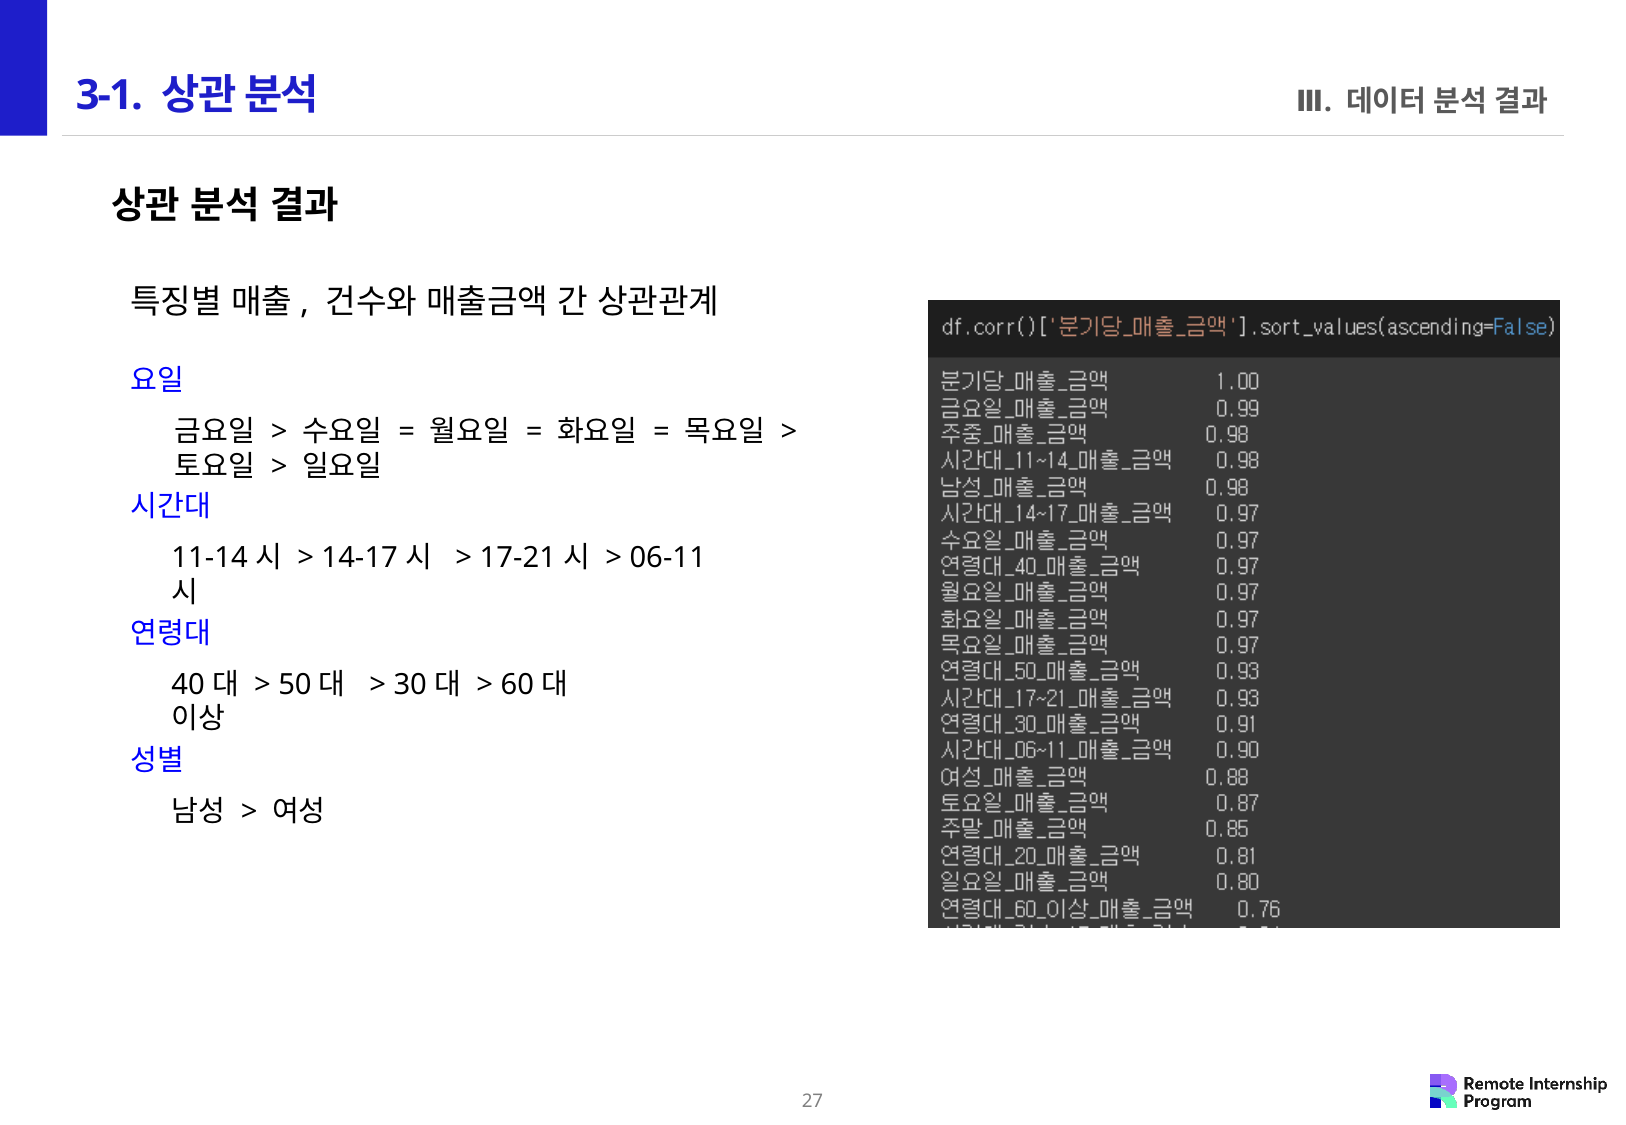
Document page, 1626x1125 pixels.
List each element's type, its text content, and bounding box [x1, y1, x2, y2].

text_box 40대 > 50대 > 30대 > 60대 이상 [156, 657, 599, 743]
text_box 요일 [115, 353, 233, 404]
picture [928, 300, 1560, 928]
text_box 연령대 [115, 606, 285, 657]
text_box 11-14시 > 14-17시 > 17-21시 > 06-11시 [156, 530, 748, 616]
text_box 시간대 [115, 479, 285, 530]
text_box 특징별 매출, 건수와 매출금액 간 상관관계 [115, 272, 929, 328]
text_box 상관 분석 결과 [96, 173, 910, 234]
title 3-1. 상관 분석 [61, 65, 889, 124]
text_box 남성 > 여성 [156, 784, 813, 835]
text_box 금요일 > 수요일 = 월요일 = 화요일 = 목요일 > 토요일 > 일요일 [159, 404, 854, 490]
picture [1430, 1074, 1607, 1110]
text_box 성별 [115, 733, 233, 784]
list Ⅲ. 데이터 분석 결과 [1048, 67, 1560, 137]
